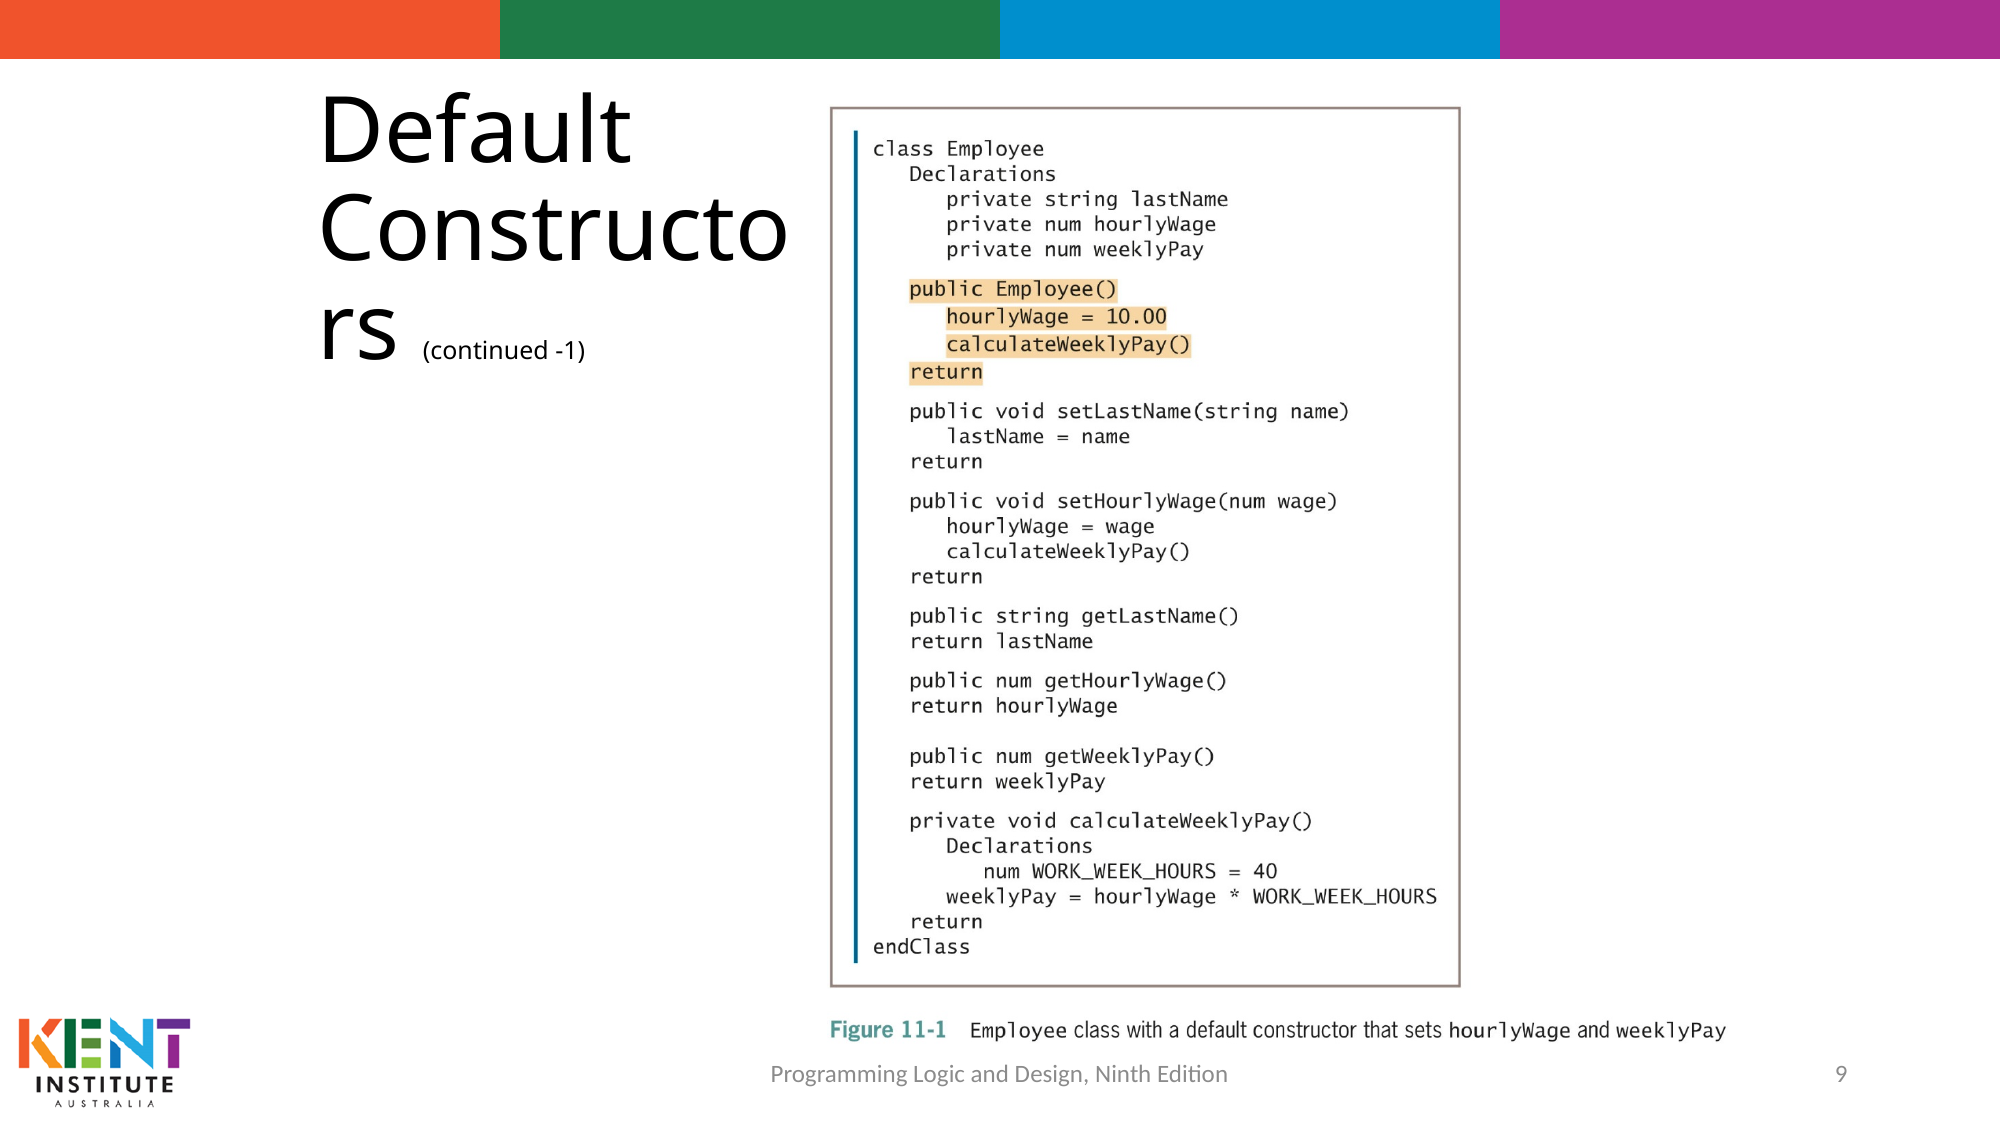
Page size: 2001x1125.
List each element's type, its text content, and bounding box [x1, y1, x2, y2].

picture [827, 104, 1728, 1044]
footer Programming Logic and Design, Ninth Edition [662, 1042, 1338, 1103]
picture [0, 1000, 208, 1125]
slide_number 9 [1412, 1042, 1863, 1103]
title Default Constructors (continued -1) [302, 37, 828, 425]
